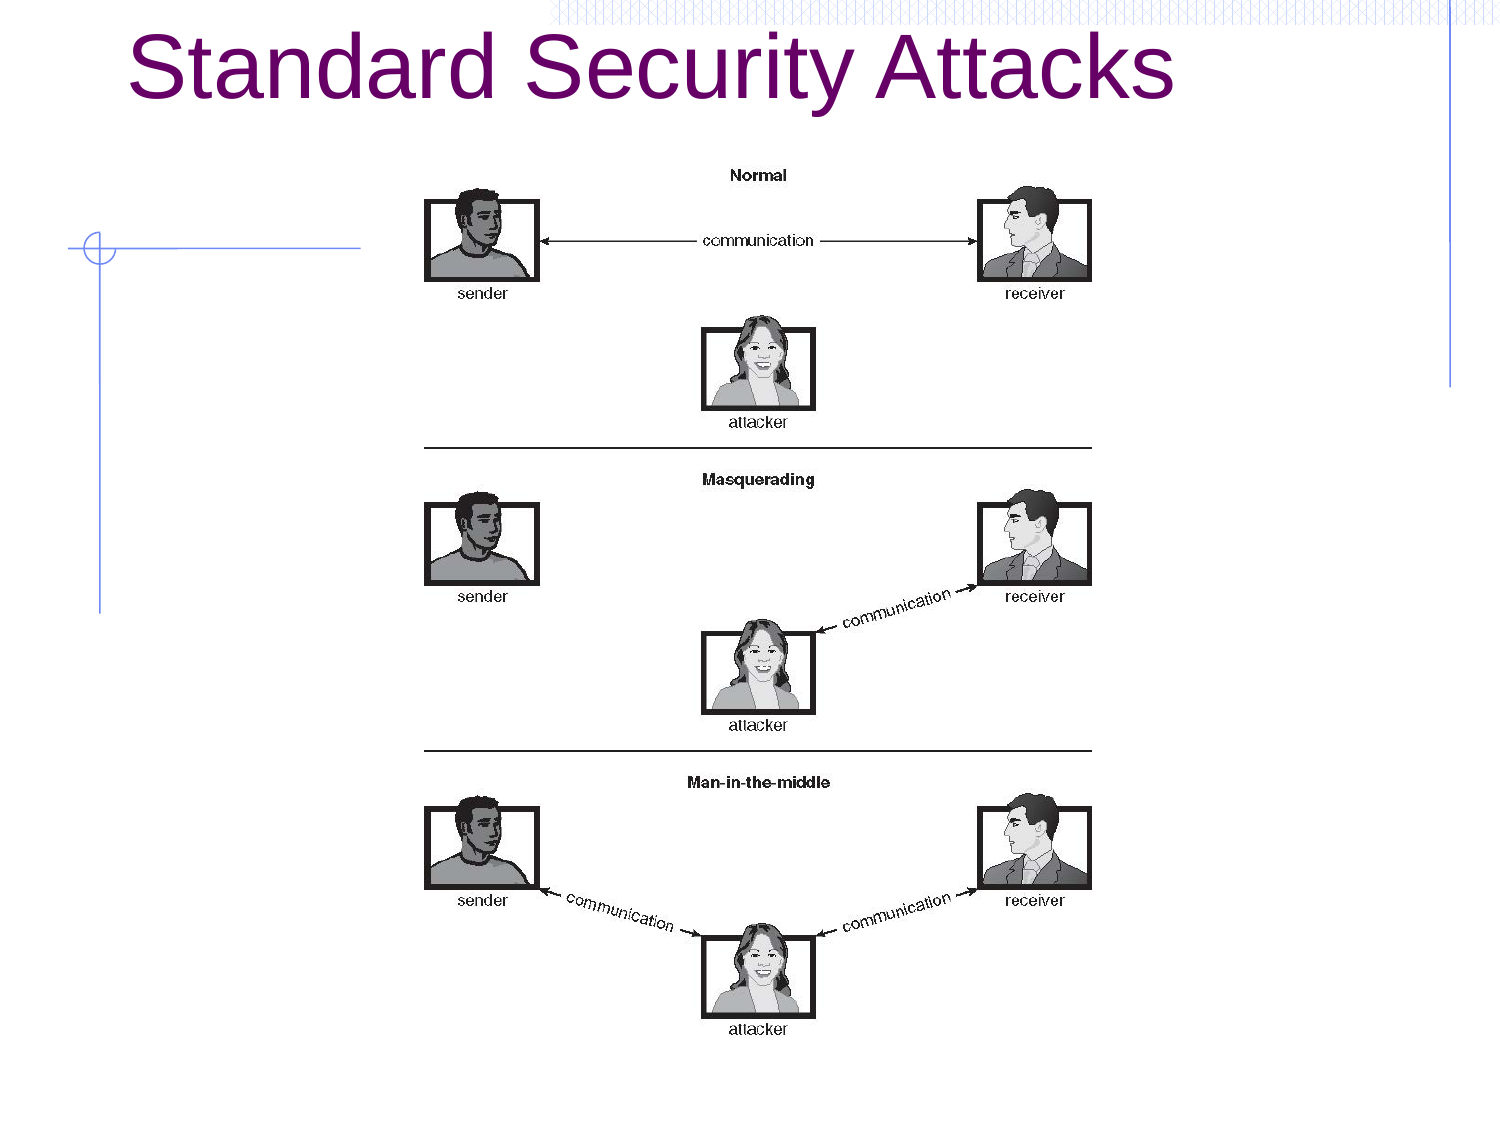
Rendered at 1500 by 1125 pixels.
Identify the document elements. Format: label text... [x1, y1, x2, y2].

picture [424, 165, 1092, 1038]
title Standard Security Attacks [111, 29, 1426, 125]
